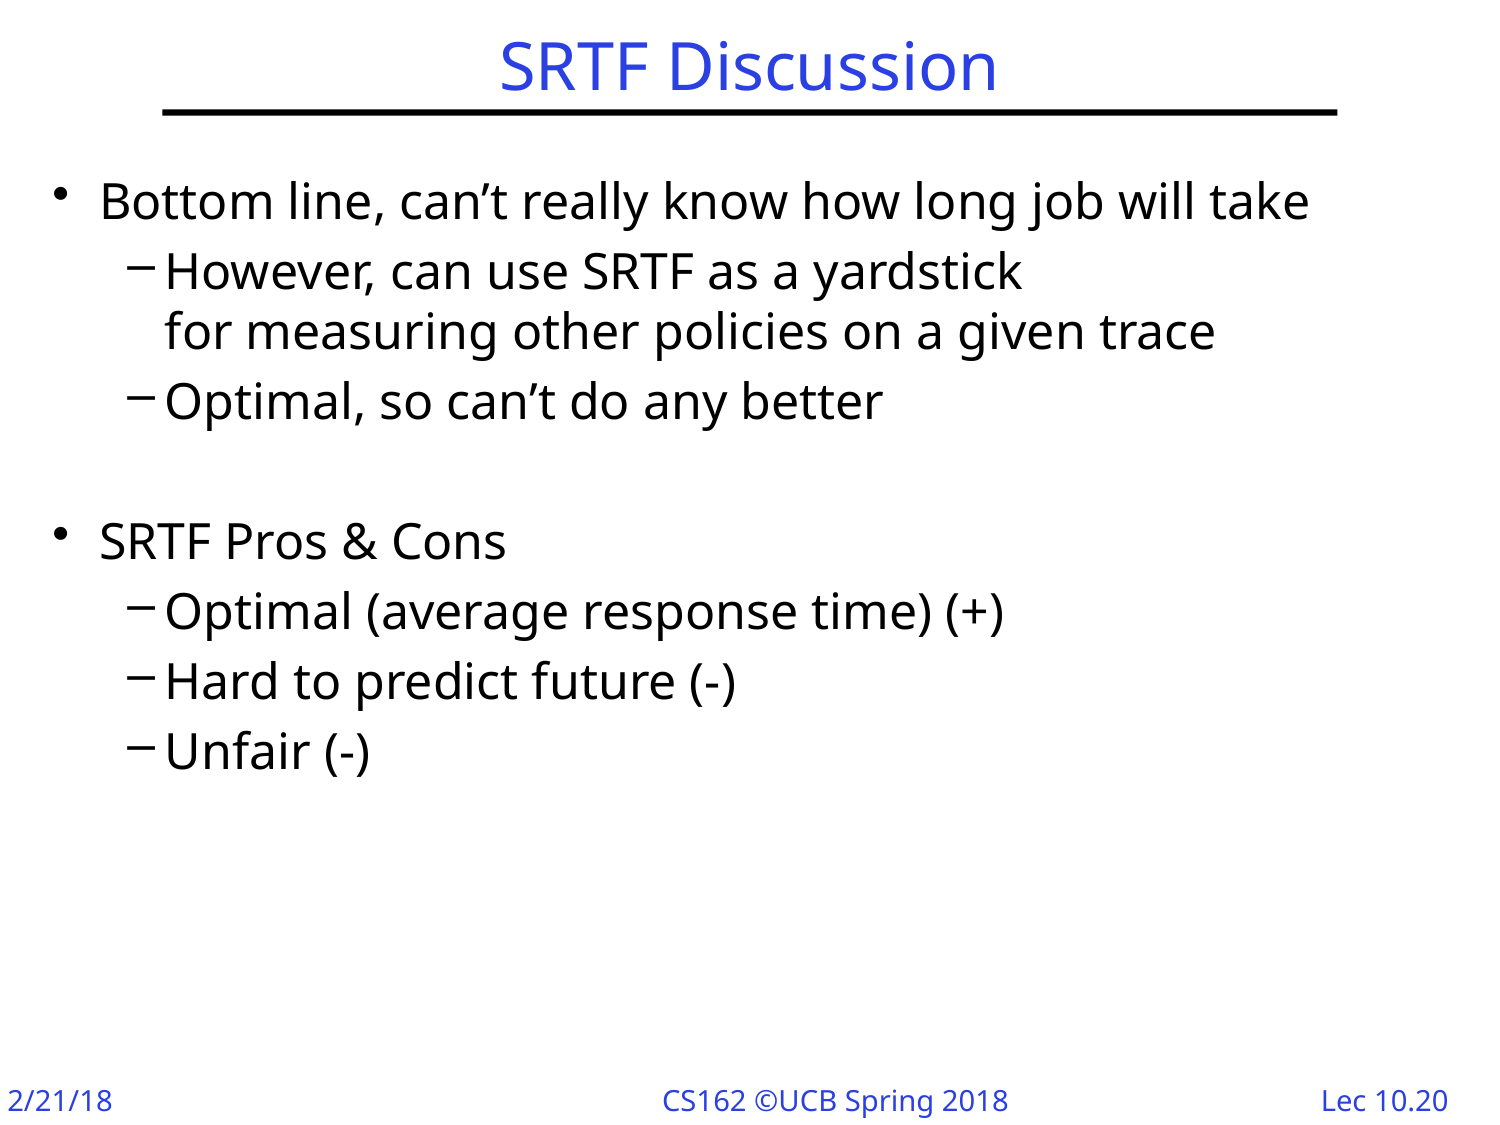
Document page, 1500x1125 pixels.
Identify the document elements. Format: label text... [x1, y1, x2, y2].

title SRTF Discussion [162, 24, 1338, 113]
list Bottom line, can’t really know how long job will take However, can use SRTF as a yardstick for measuring other policies on a given trace Optimal, so can’t do any better SRTF Pros & Cons Optimal (average response time) (+) Hard to predict future (-) Unfair (-) [37, 162, 1463, 1113]
